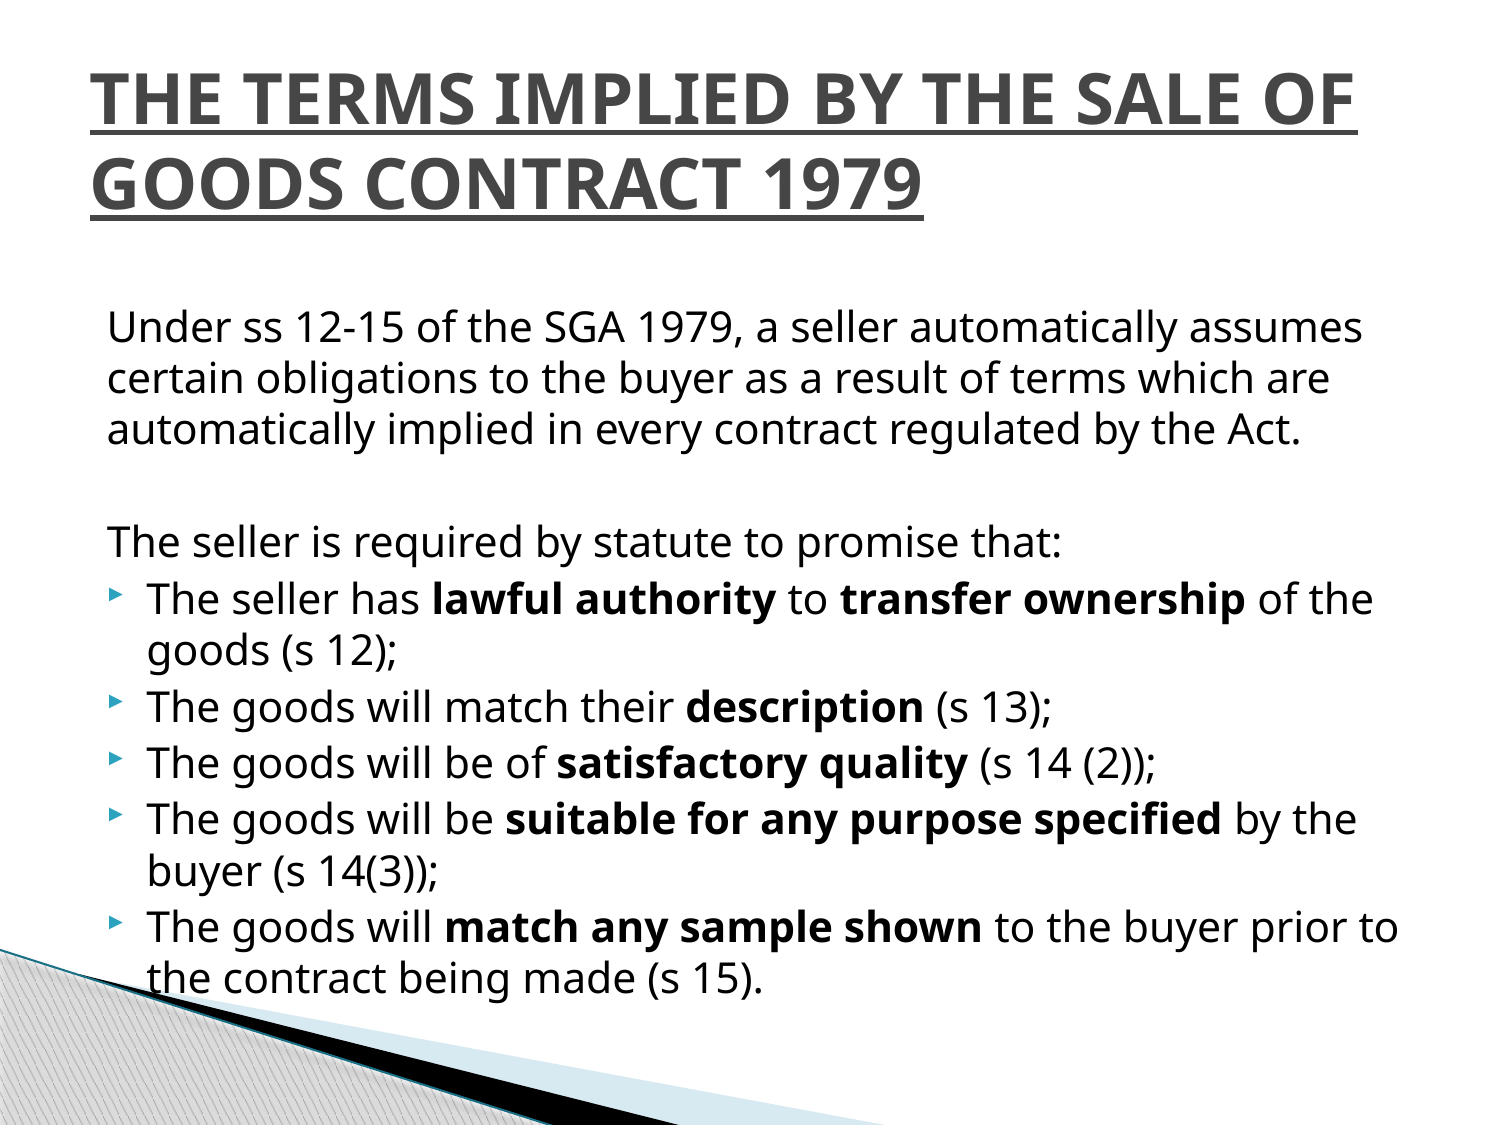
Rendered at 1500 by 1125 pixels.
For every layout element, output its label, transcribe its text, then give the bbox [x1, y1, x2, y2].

title THE TERMS IMPLIED BY THE SALE OF GOODS CONTRACT 1979 [75, 45, 1425, 233]
list Under ss 12-15 of the SGA 1979, a seller automatically assumes certain obligations to the buyer as a result of terms which are automatically implied in every contract regulated by the Act. The seller is required by statute to promise that: The seller has lawful authority to transfer ownership of the goods (s 12); The goods will match their description (s 13); The goods will be of satisfactory quality (s 14 (2)); The goods will be suitable for any purpose specified by the buyer (s 14(3)); The goods will match any sample shown to the buyer prior to the contract being made (s 15). [75, 243, 1425, 1012]
